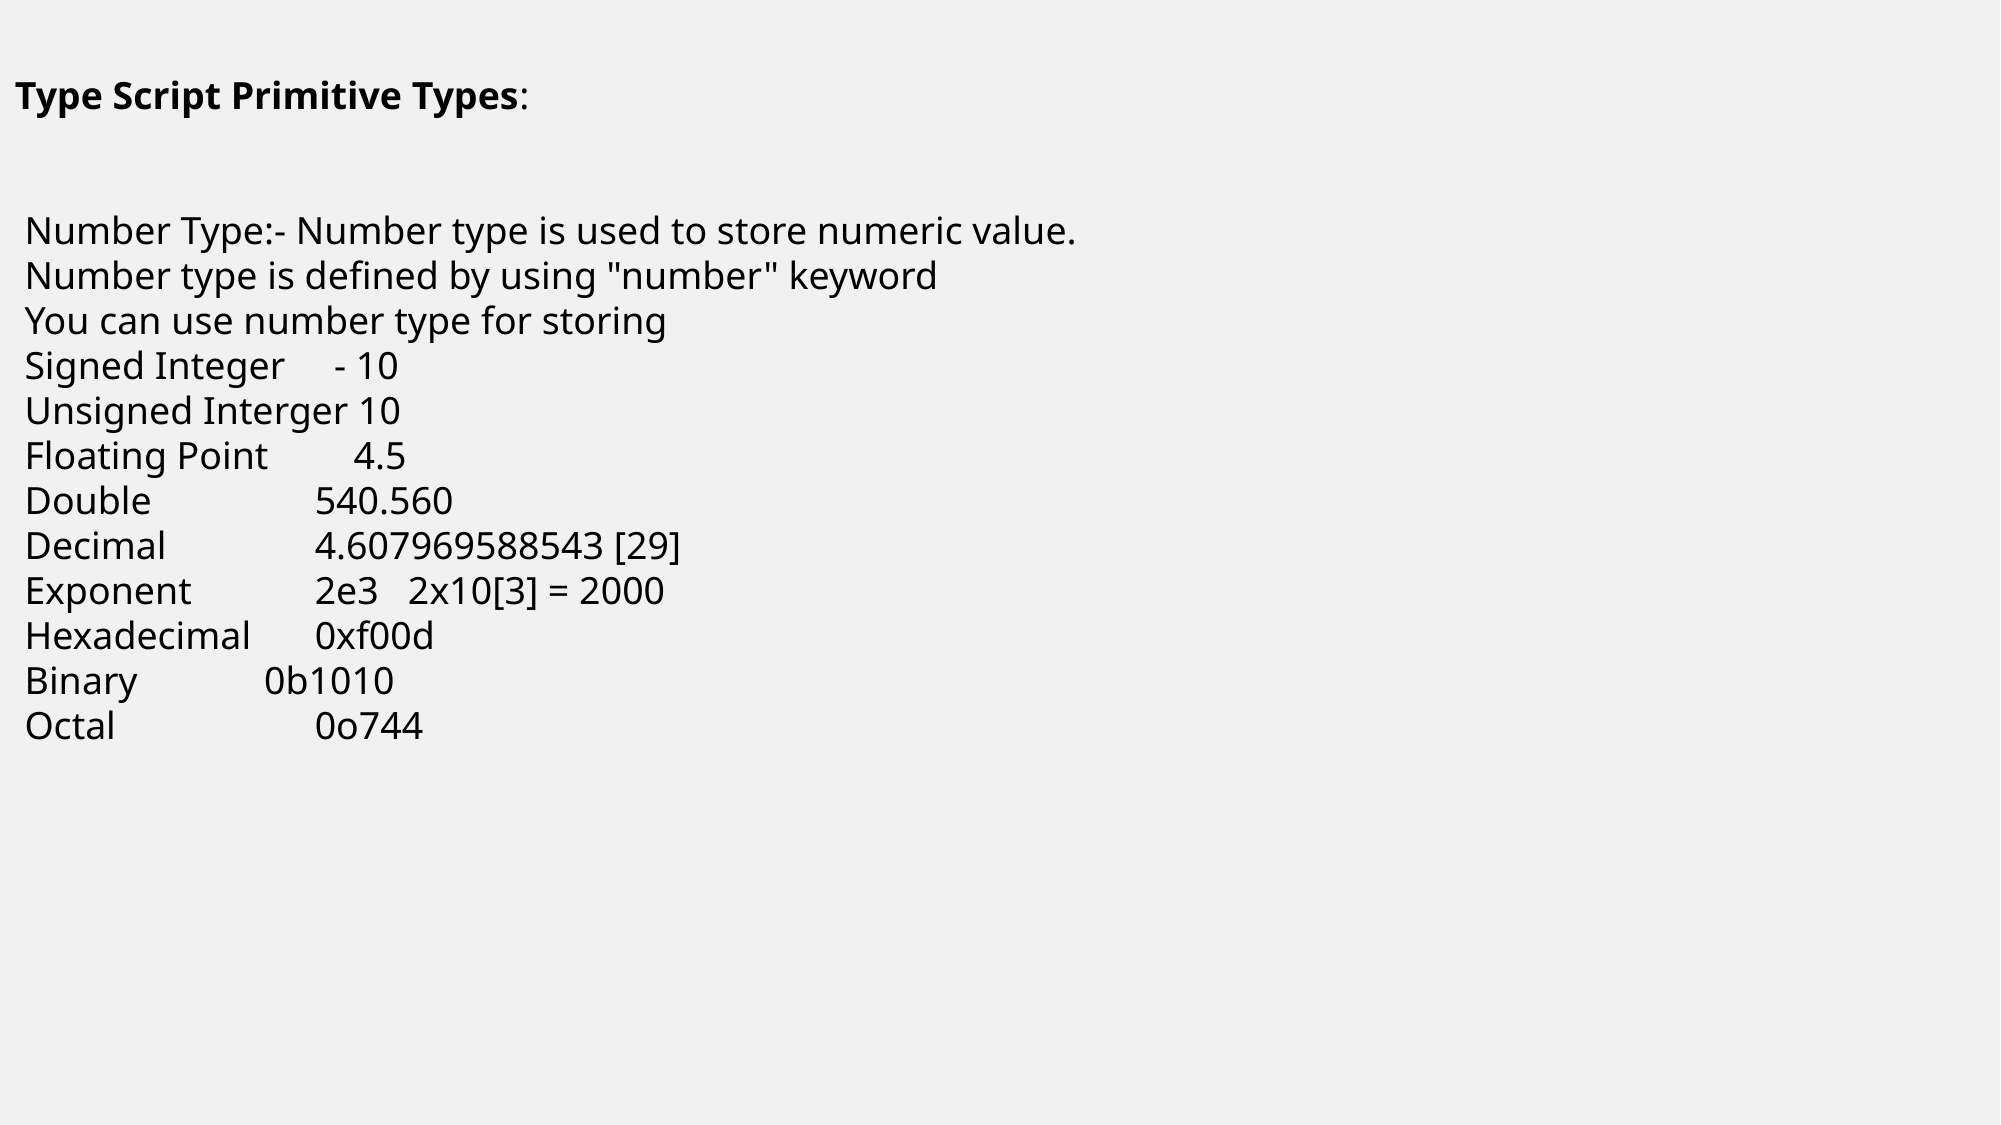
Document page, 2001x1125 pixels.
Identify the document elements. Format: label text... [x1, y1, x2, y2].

text_box Type Script Primitive Types: Number Type:- Number type is used to store numeric value. Number type is defined by using "number" keyword You can use number type for storing Signed Integer - 10 Unsigned Interger 10 Floating Point 4.5 Double 540.560 Decimal 4.607969588543 [29] Exponent 2e3 2x10[3] = 2000 Hexadecimal 0xf00d Binary 0b1010 Octal 0o744 [0, 19, 2000, 755]
